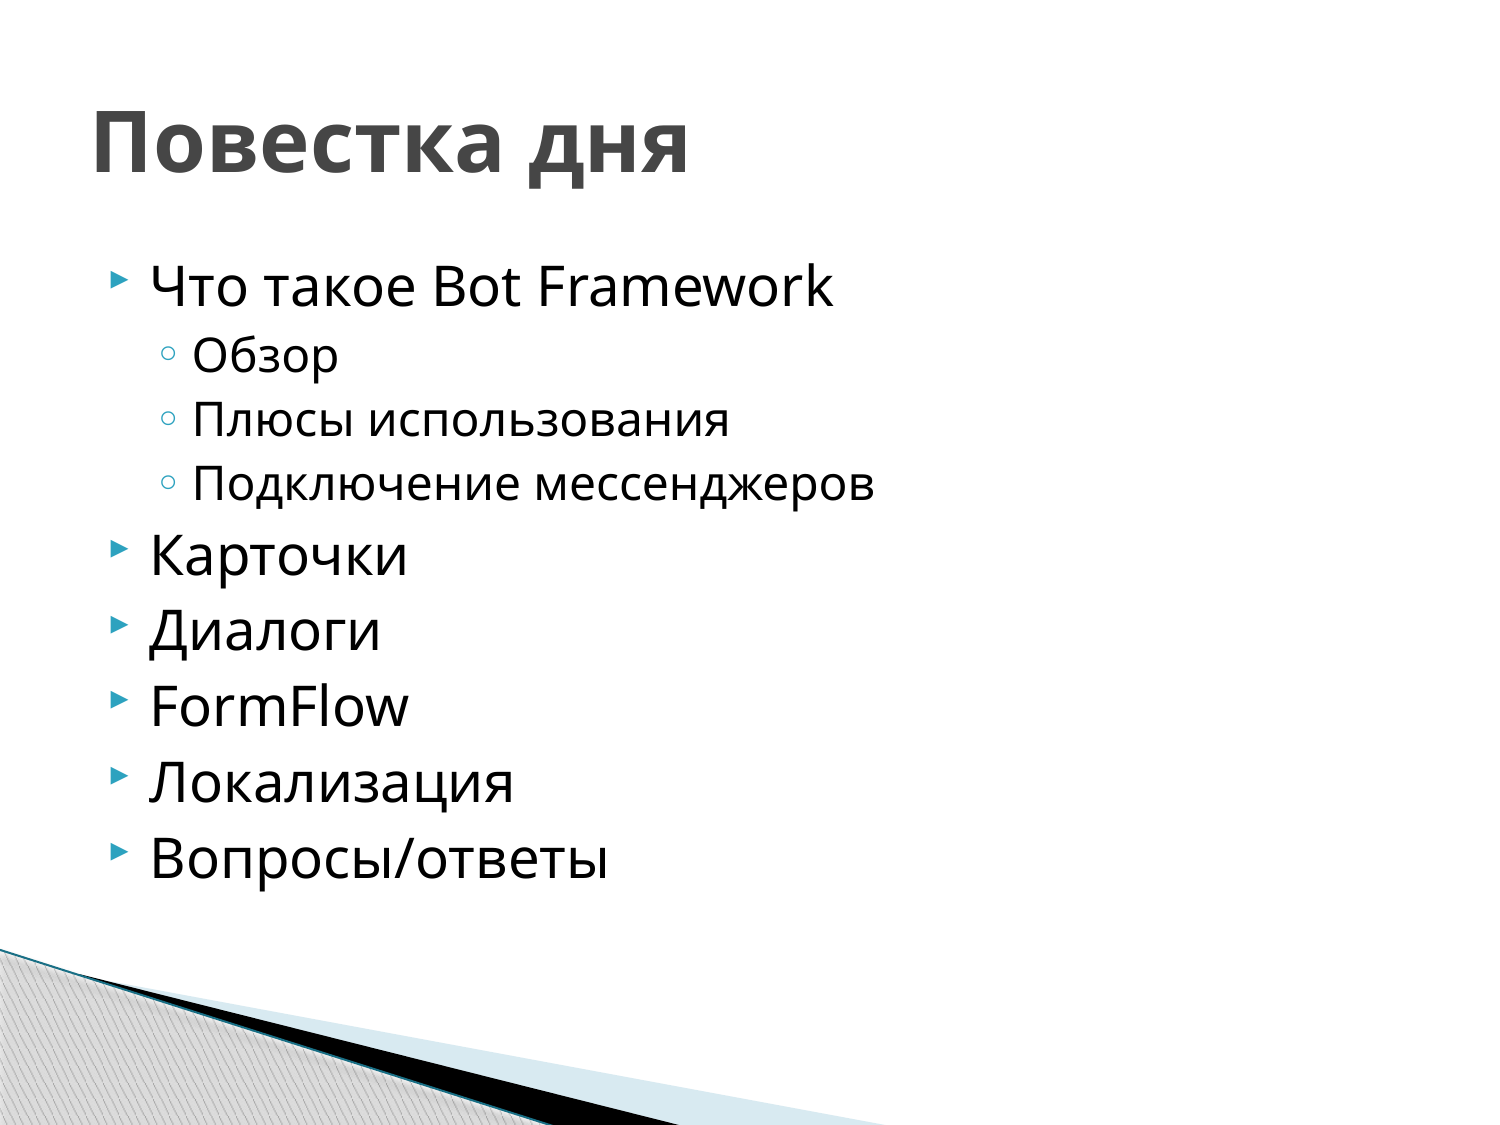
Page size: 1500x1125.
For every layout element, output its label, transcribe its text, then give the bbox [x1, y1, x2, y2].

title Повестка дня [75, 45, 1425, 233]
list Что такое Bot Framework Обзор Плюсы использования Подключение мессенджеров Карточки Диалоги FormFlow Локализация Вопросы/ответы [75, 243, 1425, 986]
